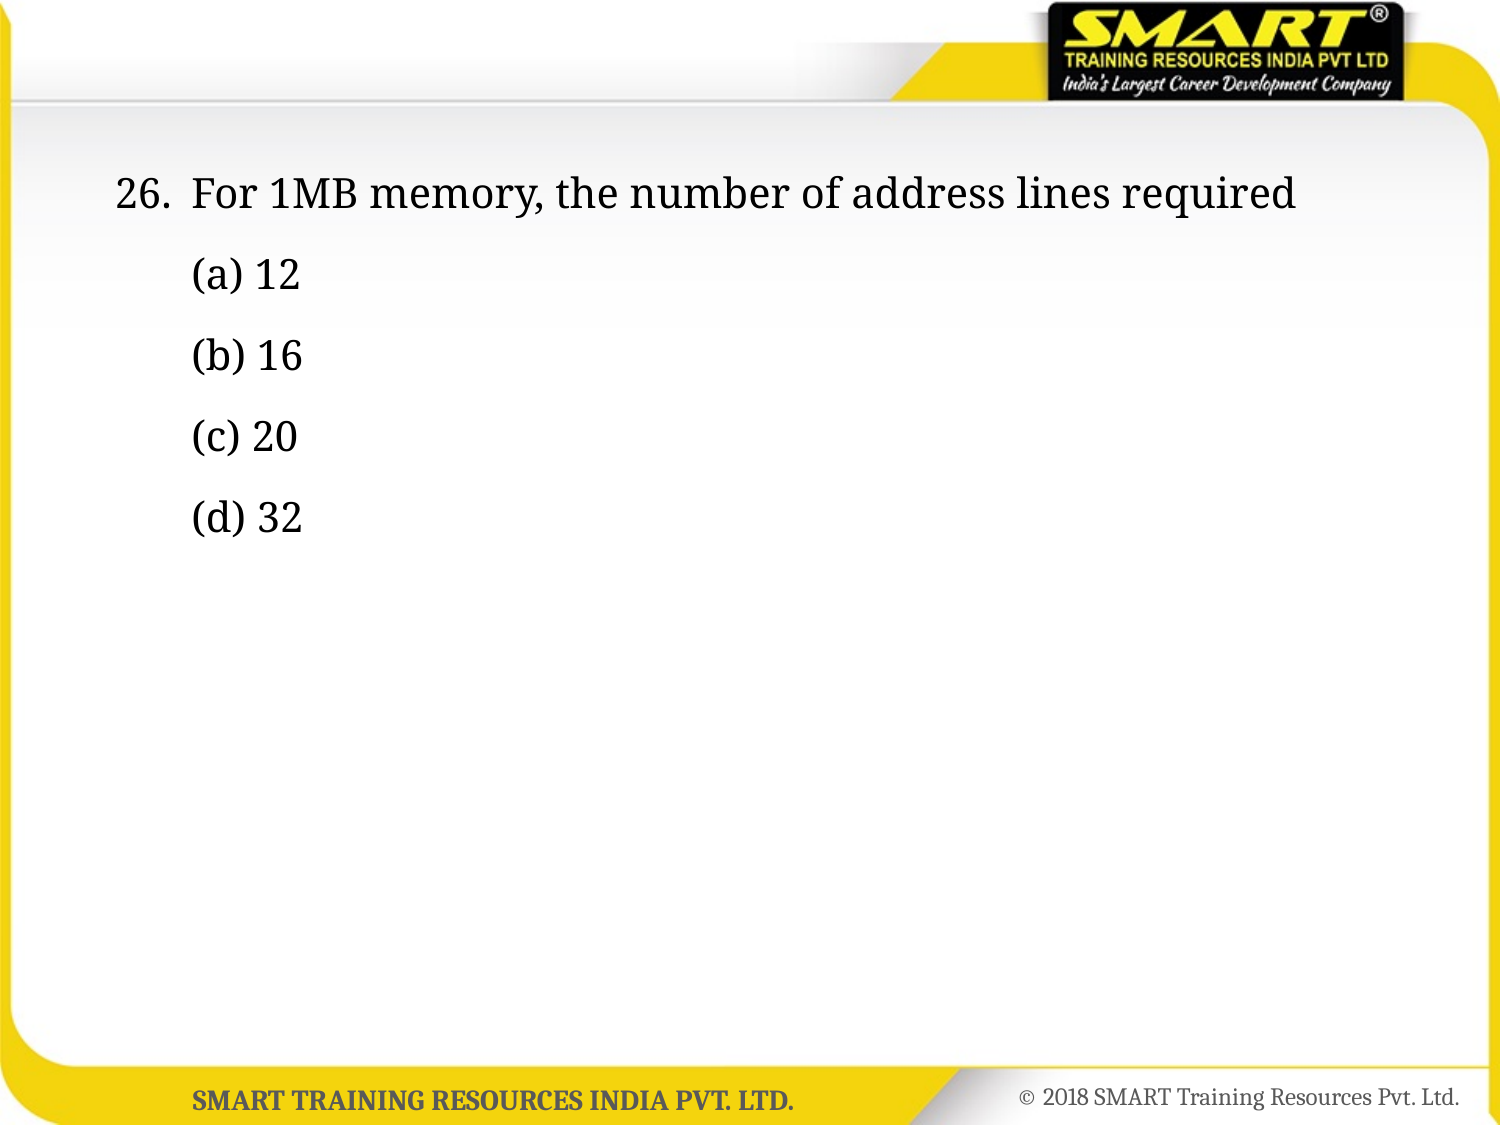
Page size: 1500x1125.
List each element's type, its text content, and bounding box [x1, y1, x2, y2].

text_box 26. For 1MB memory, the number of address lines required (a) 12 (b) 16 (c) 20 (d) 32 [99, 149, 1425, 548]
picture [0, 0, 1500, 1125]
